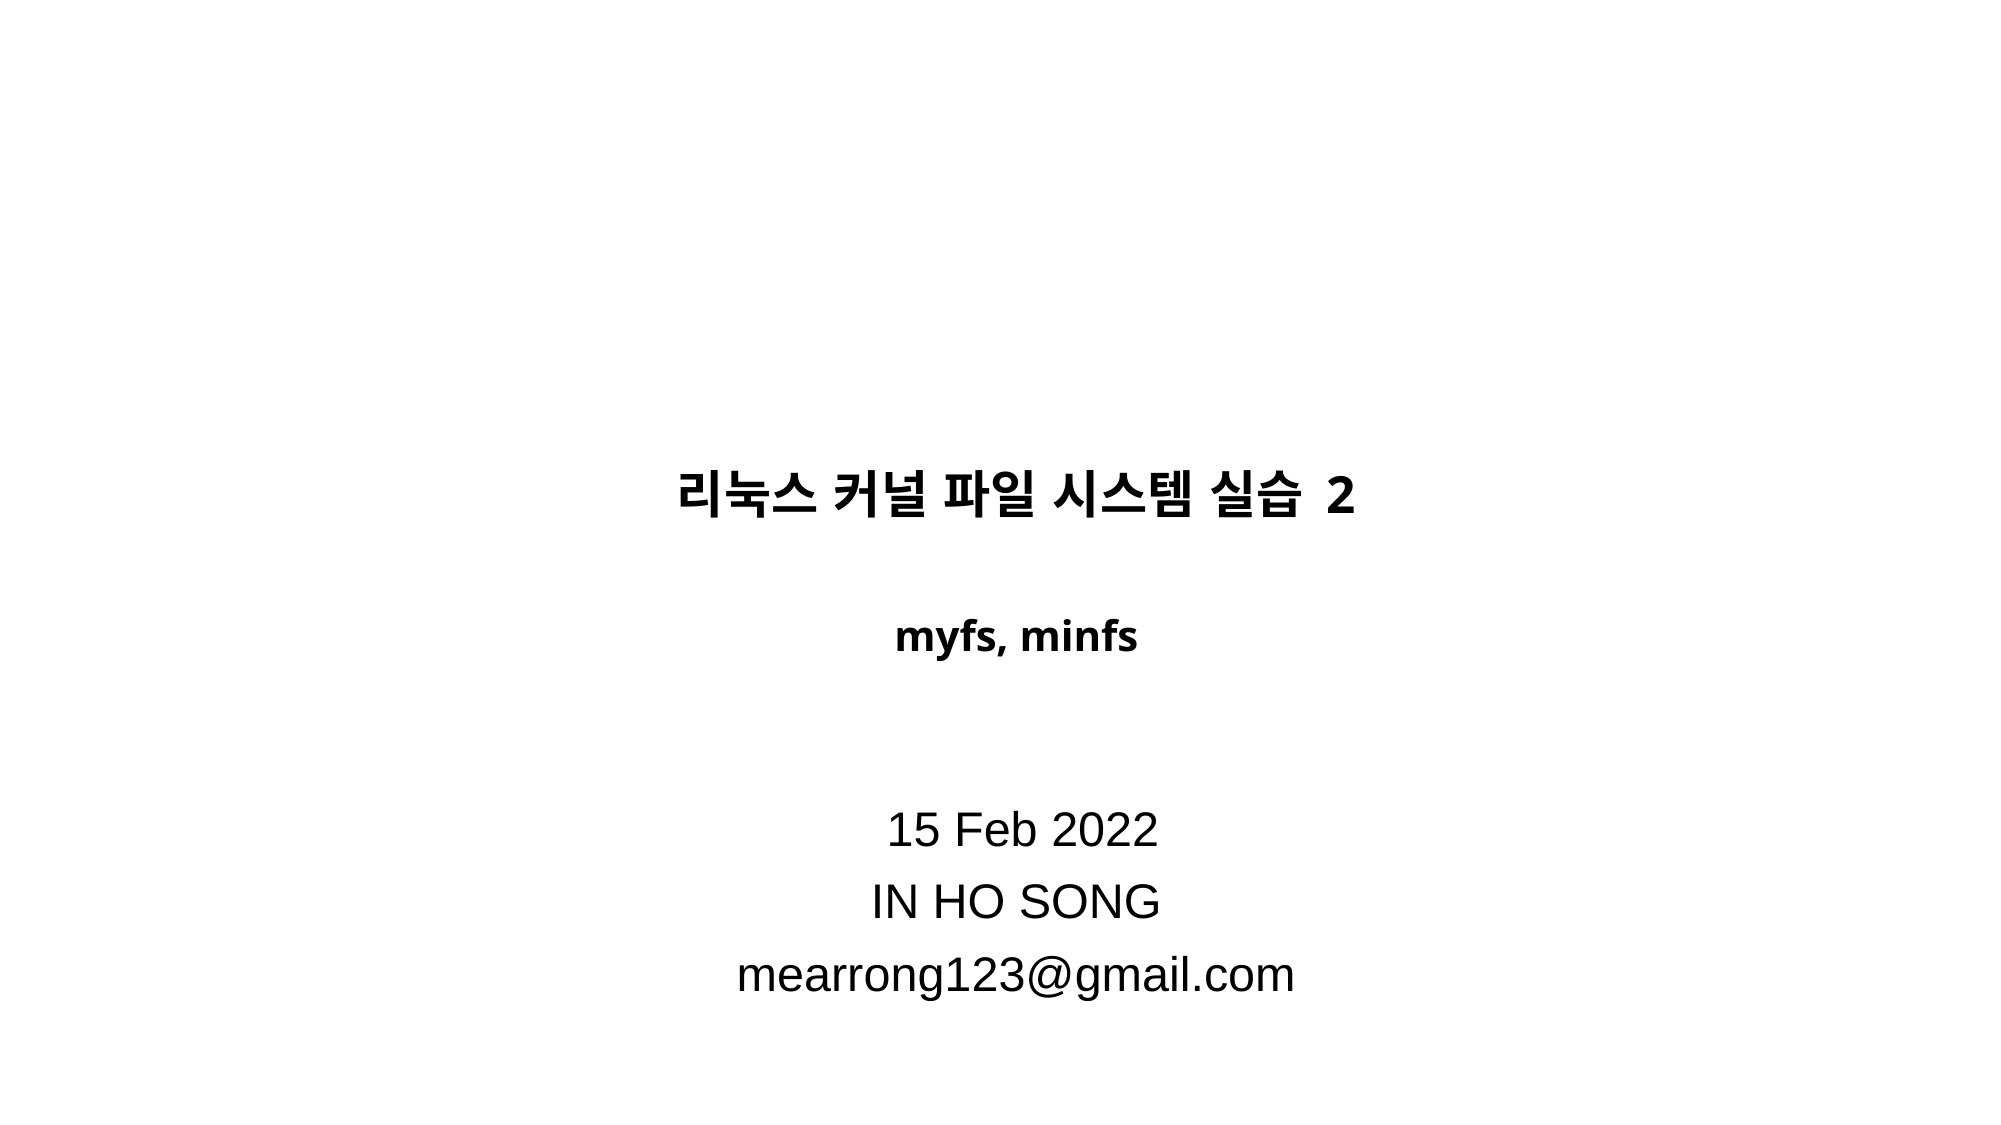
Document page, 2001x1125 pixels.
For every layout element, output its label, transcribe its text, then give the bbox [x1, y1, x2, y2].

subtitle 15 Feb 2022 IN HO SONG mearrong123@gmail.com [266, 718, 1767, 1011]
title 리눅스 커널 파일 시스템 실습 2 myfs, minfs [181, 190, 1852, 719]
